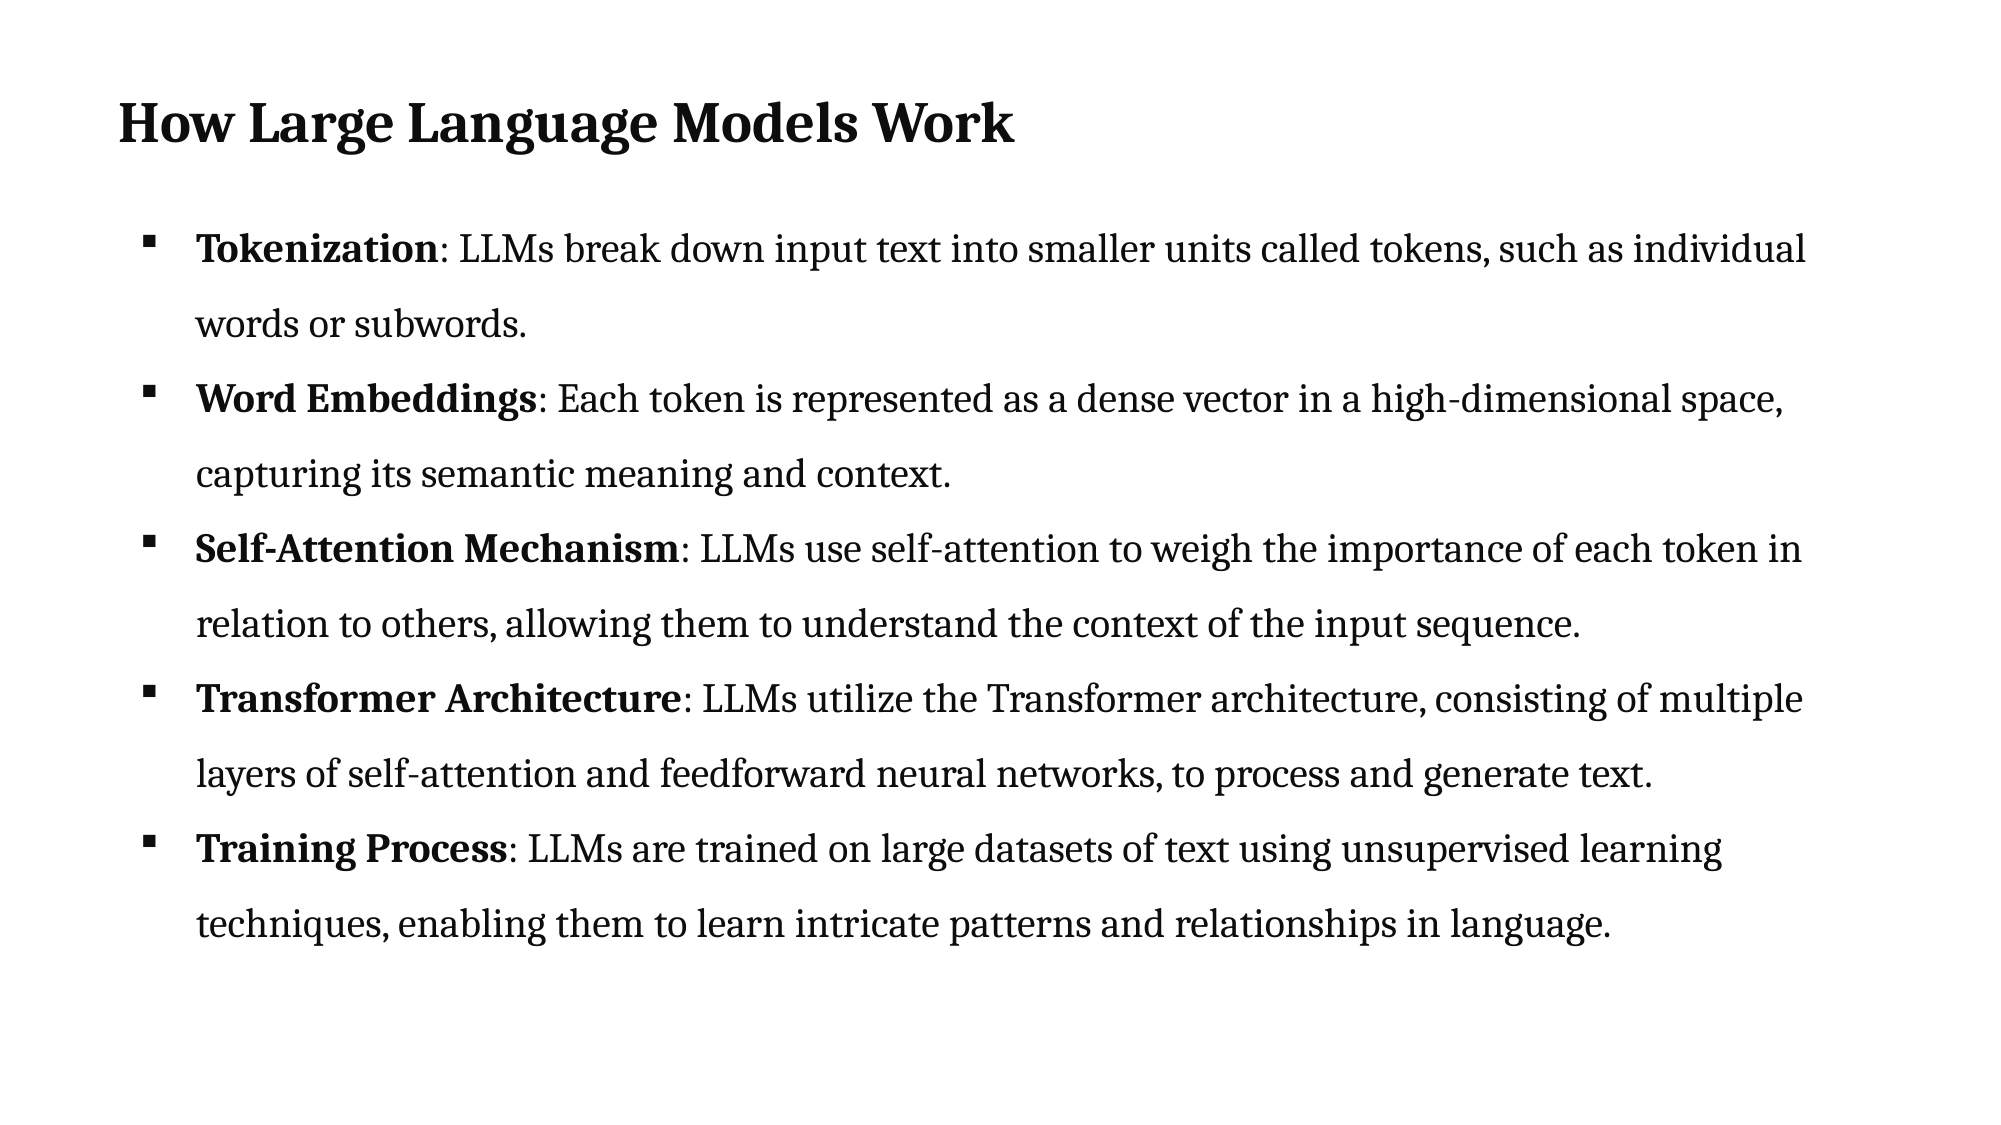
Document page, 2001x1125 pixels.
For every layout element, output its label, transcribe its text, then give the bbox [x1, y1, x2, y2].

text_box Tokenization: LLMs break down input text into smaller units called tokens, such as individual words or subwords. Word Embeddings: Each token is represented as a dense vector in a high-dimensional space, capturing its semantic meaning and context. Self-Attention Mechanism: LLMs use self-attention to weigh the importance of each token in relation to others, allowing them to understand the context of the input sequence. Transformer Architecture: LLMs utilize the Transformer architecture, consisting of multiple layers of self-attention and feedforward neural networks, to process and generate text. Training Process: LLMs are trained on large datasets of text using unsupervised learning techniques, enabling them to learn intricate patterns and relationships in language. [124, 188, 1850, 999]
title How Large Language Models Work [103, 38, 1829, 208]
